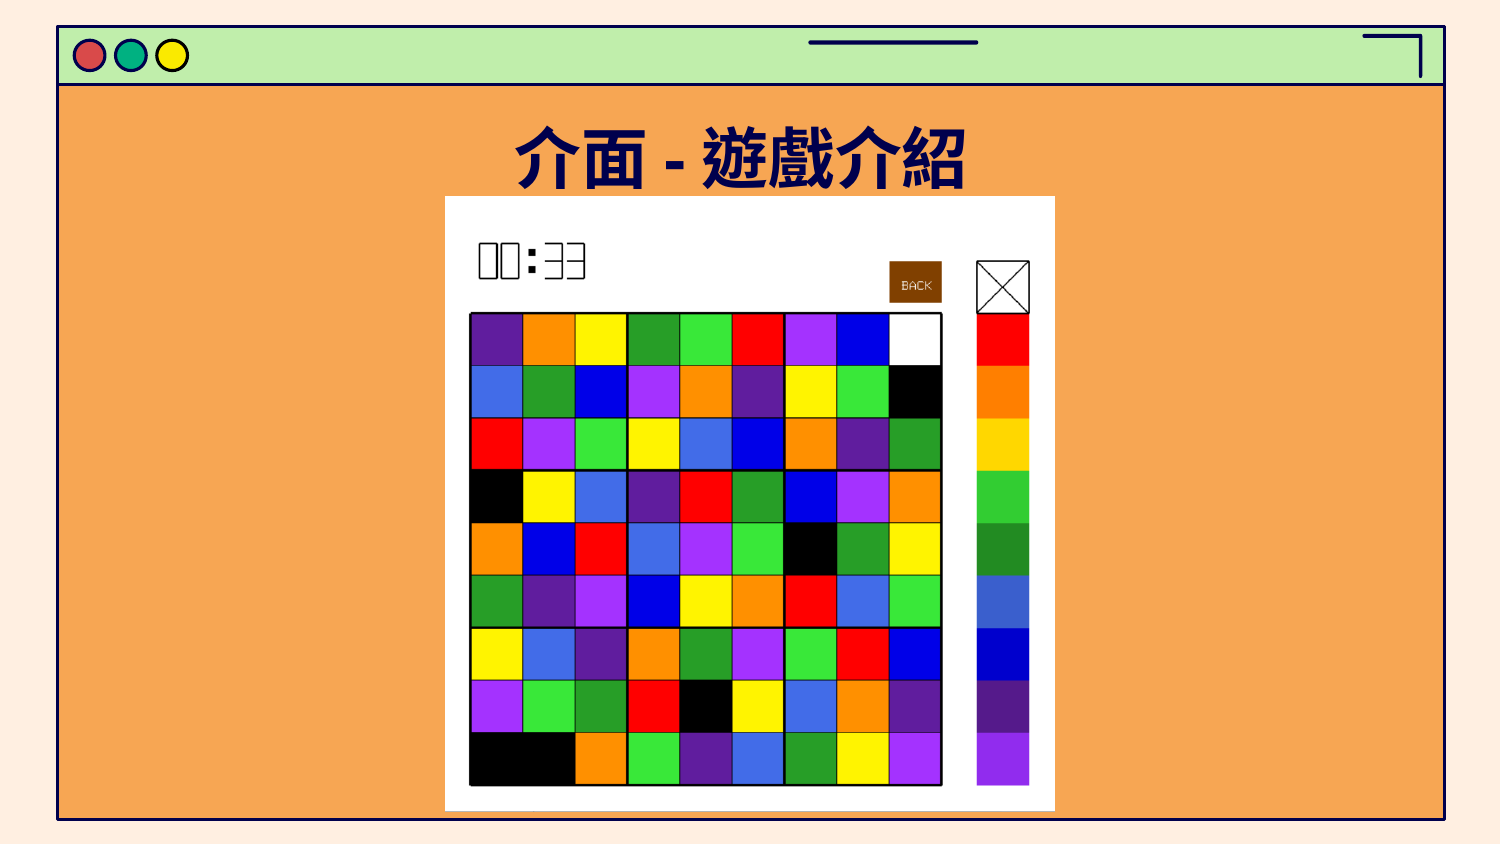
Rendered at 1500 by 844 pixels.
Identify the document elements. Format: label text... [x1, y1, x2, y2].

title 介面-遊戲介紹 [108, 102, 1375, 197]
picture [444, 195, 1056, 812]
